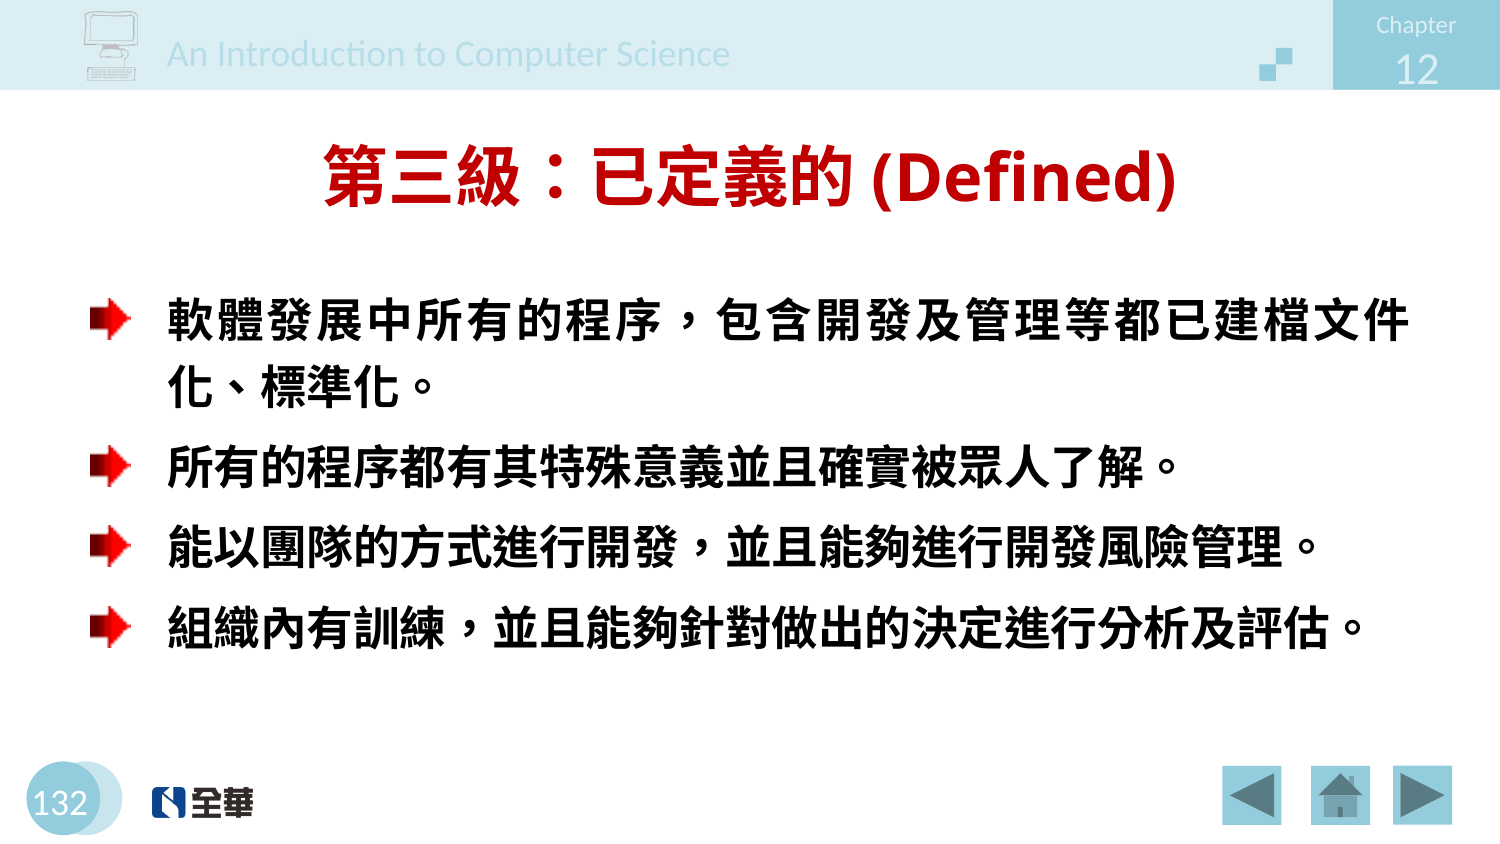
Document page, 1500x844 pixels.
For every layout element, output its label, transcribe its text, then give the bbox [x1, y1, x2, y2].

picture [90, 445, 131, 487]
title 第三級：已定義的(Defined) [75, 104, 1425, 245]
picture [90, 606, 131, 648]
picture [84, 11, 138, 81]
picture [152, 787, 253, 818]
picture [90, 525, 131, 567]
picture [90, 298, 131, 340]
list 軟體發展中所有的程序，包含開發及管理等都已建檔文件化、標準化。 所有的程序都有其特殊意義並且確實被眾人了解。 能以團隊的方式進行開發，並且能夠進行開發風險管理。 組織內有訓練，並且能夠針對做出的決定進行分析及評估。 [75, 272, 1425, 754]
